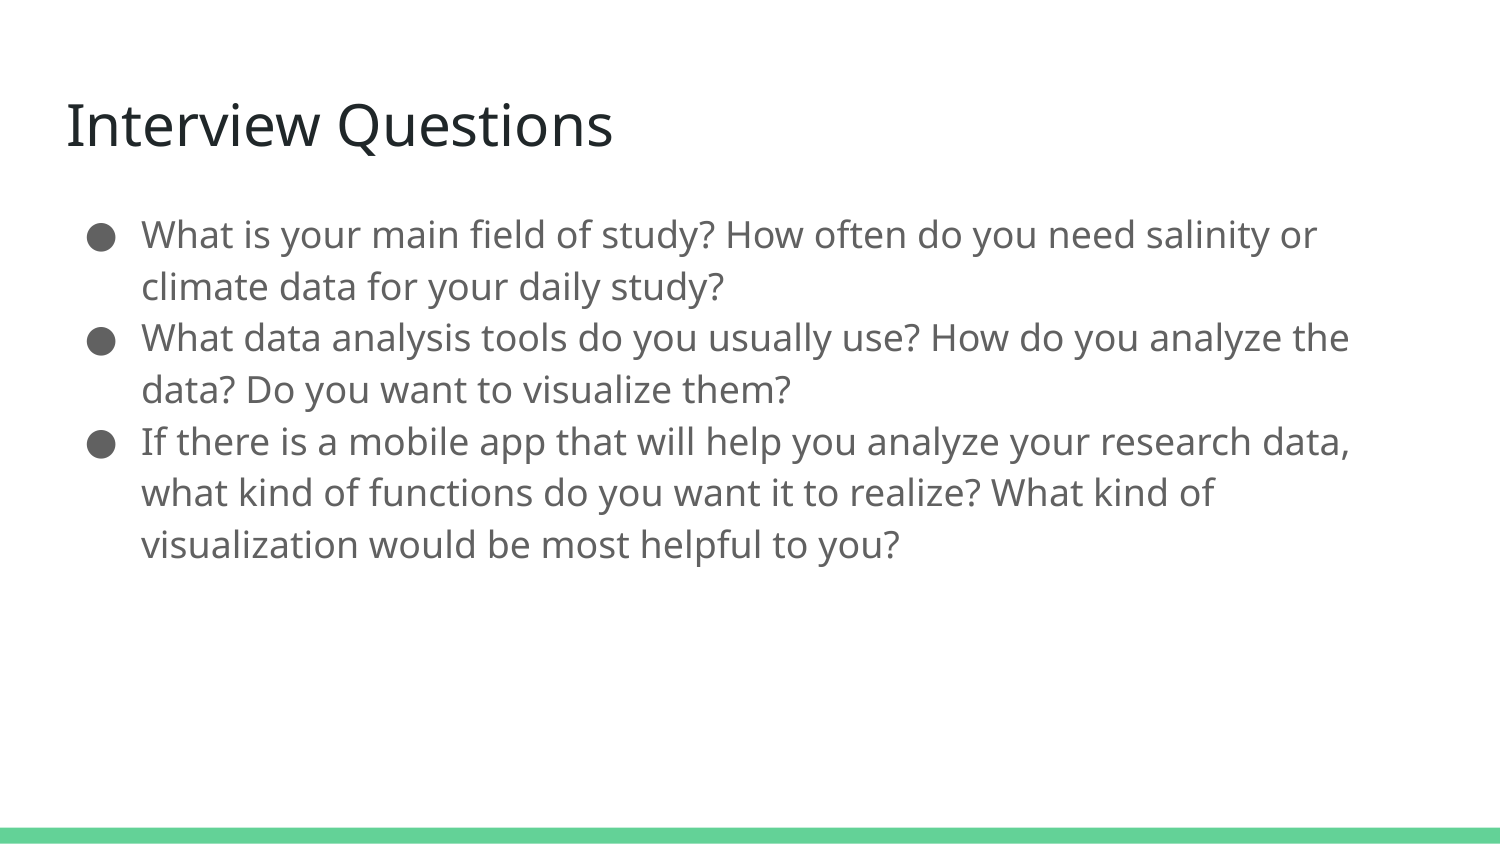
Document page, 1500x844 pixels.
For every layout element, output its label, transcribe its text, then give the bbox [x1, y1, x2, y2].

title Interview Questions [51, 72, 1449, 167]
list What is your main field of study? How often do you need salinity or climate data for your daily study? What data analysis tools do you usually use? How do you analyze the data? Do you want to visualize them? If there is a mobile app that will help you analyze your research data, what kind of functions do you want it to realize? What kind of visualization would be most helpful to you? [51, 189, 1449, 750]
